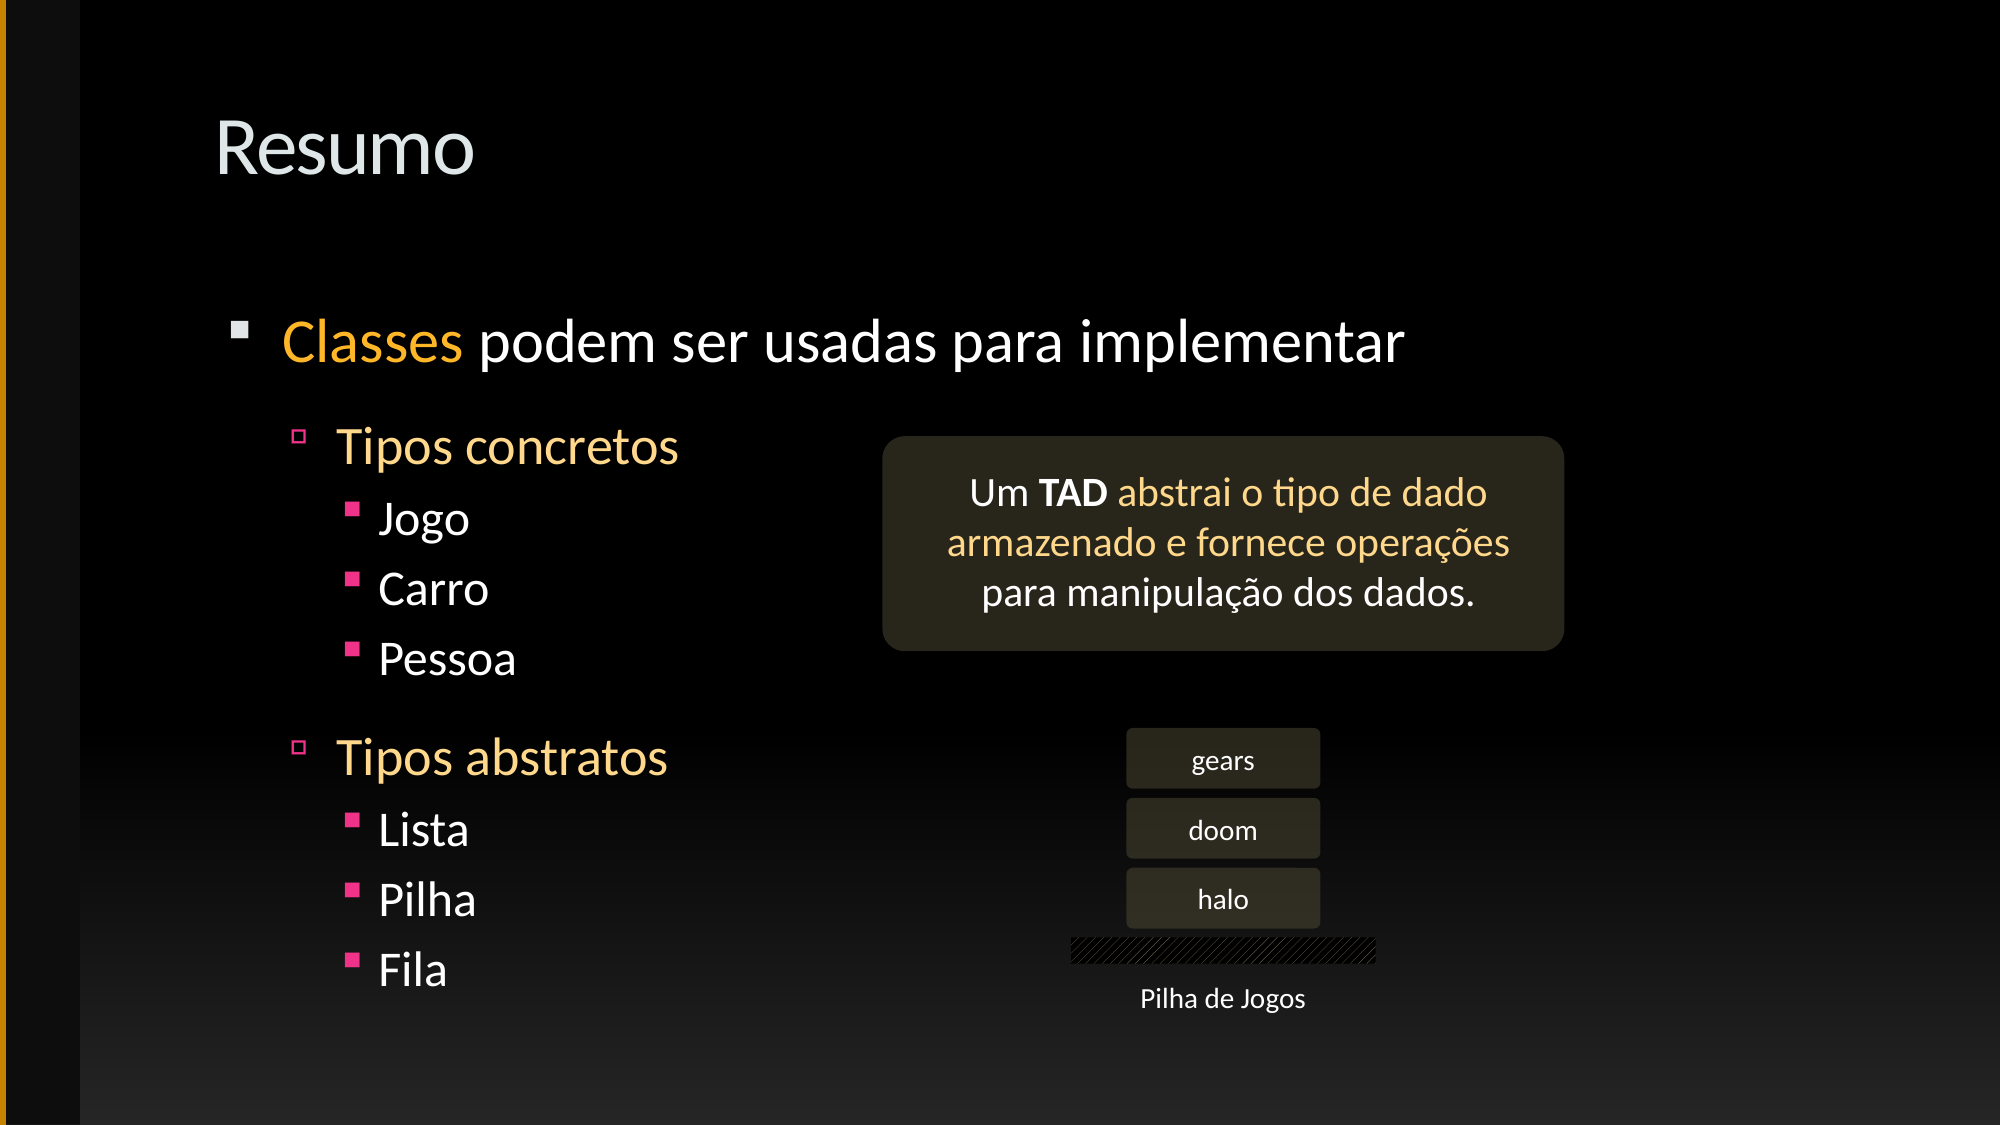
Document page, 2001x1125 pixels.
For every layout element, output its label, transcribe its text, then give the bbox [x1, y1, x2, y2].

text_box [882, 435, 1565, 652]
list Classes podem ser usadas para implementar Tipos concretos Jogo Carro Pessoa Tipos abstratos Lista Pilha Fila [200, 292, 1900, 1043]
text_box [1070, 727, 1376, 1024]
title Resumo [200, 83, 1627, 234]
